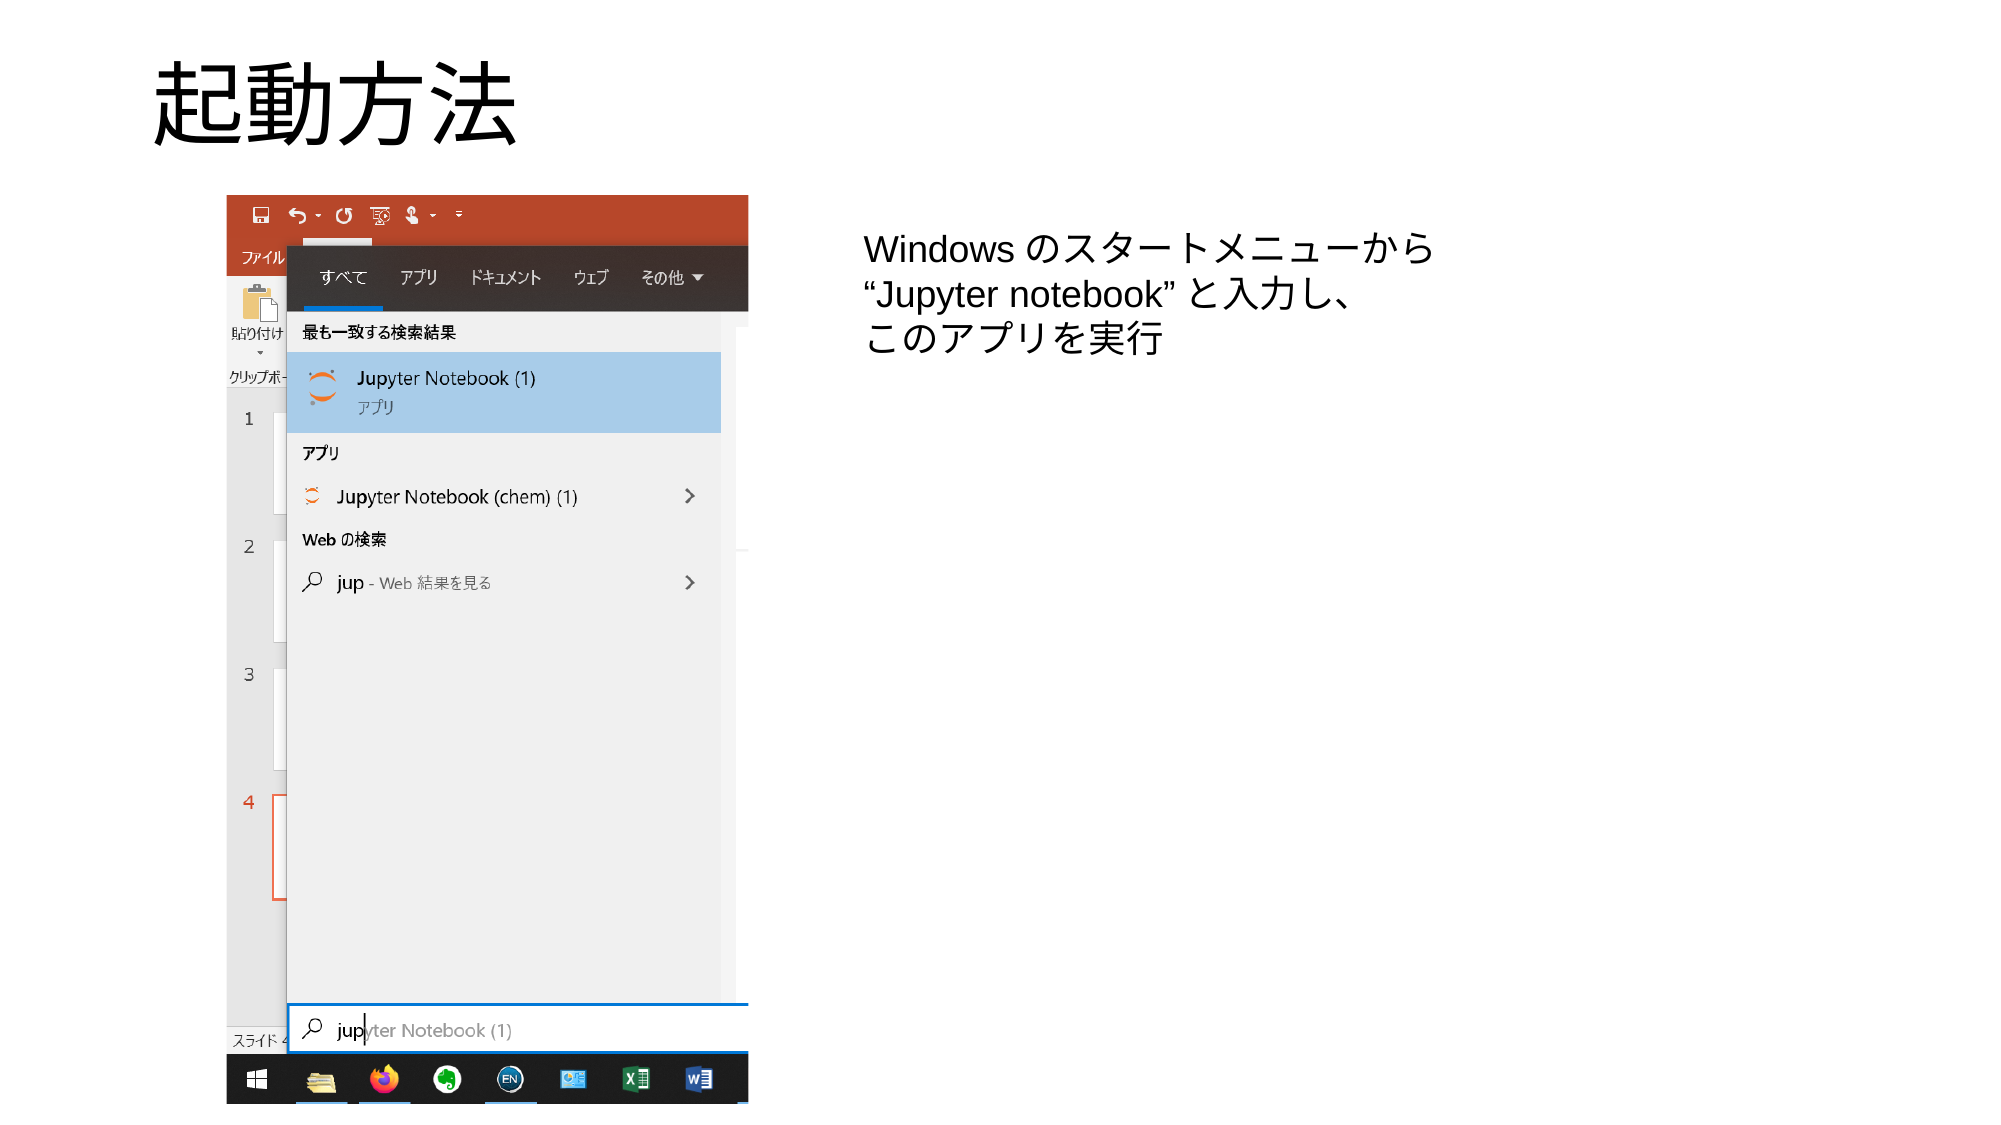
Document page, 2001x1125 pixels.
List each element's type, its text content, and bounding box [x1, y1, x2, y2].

text_box Windowsのスタートメニューから “Jupyter notebook”と入力し、 このアプリを実行 [848, 217, 1452, 368]
title 起動方法 [137, 0, 1863, 218]
picture [226, 195, 749, 1104]
